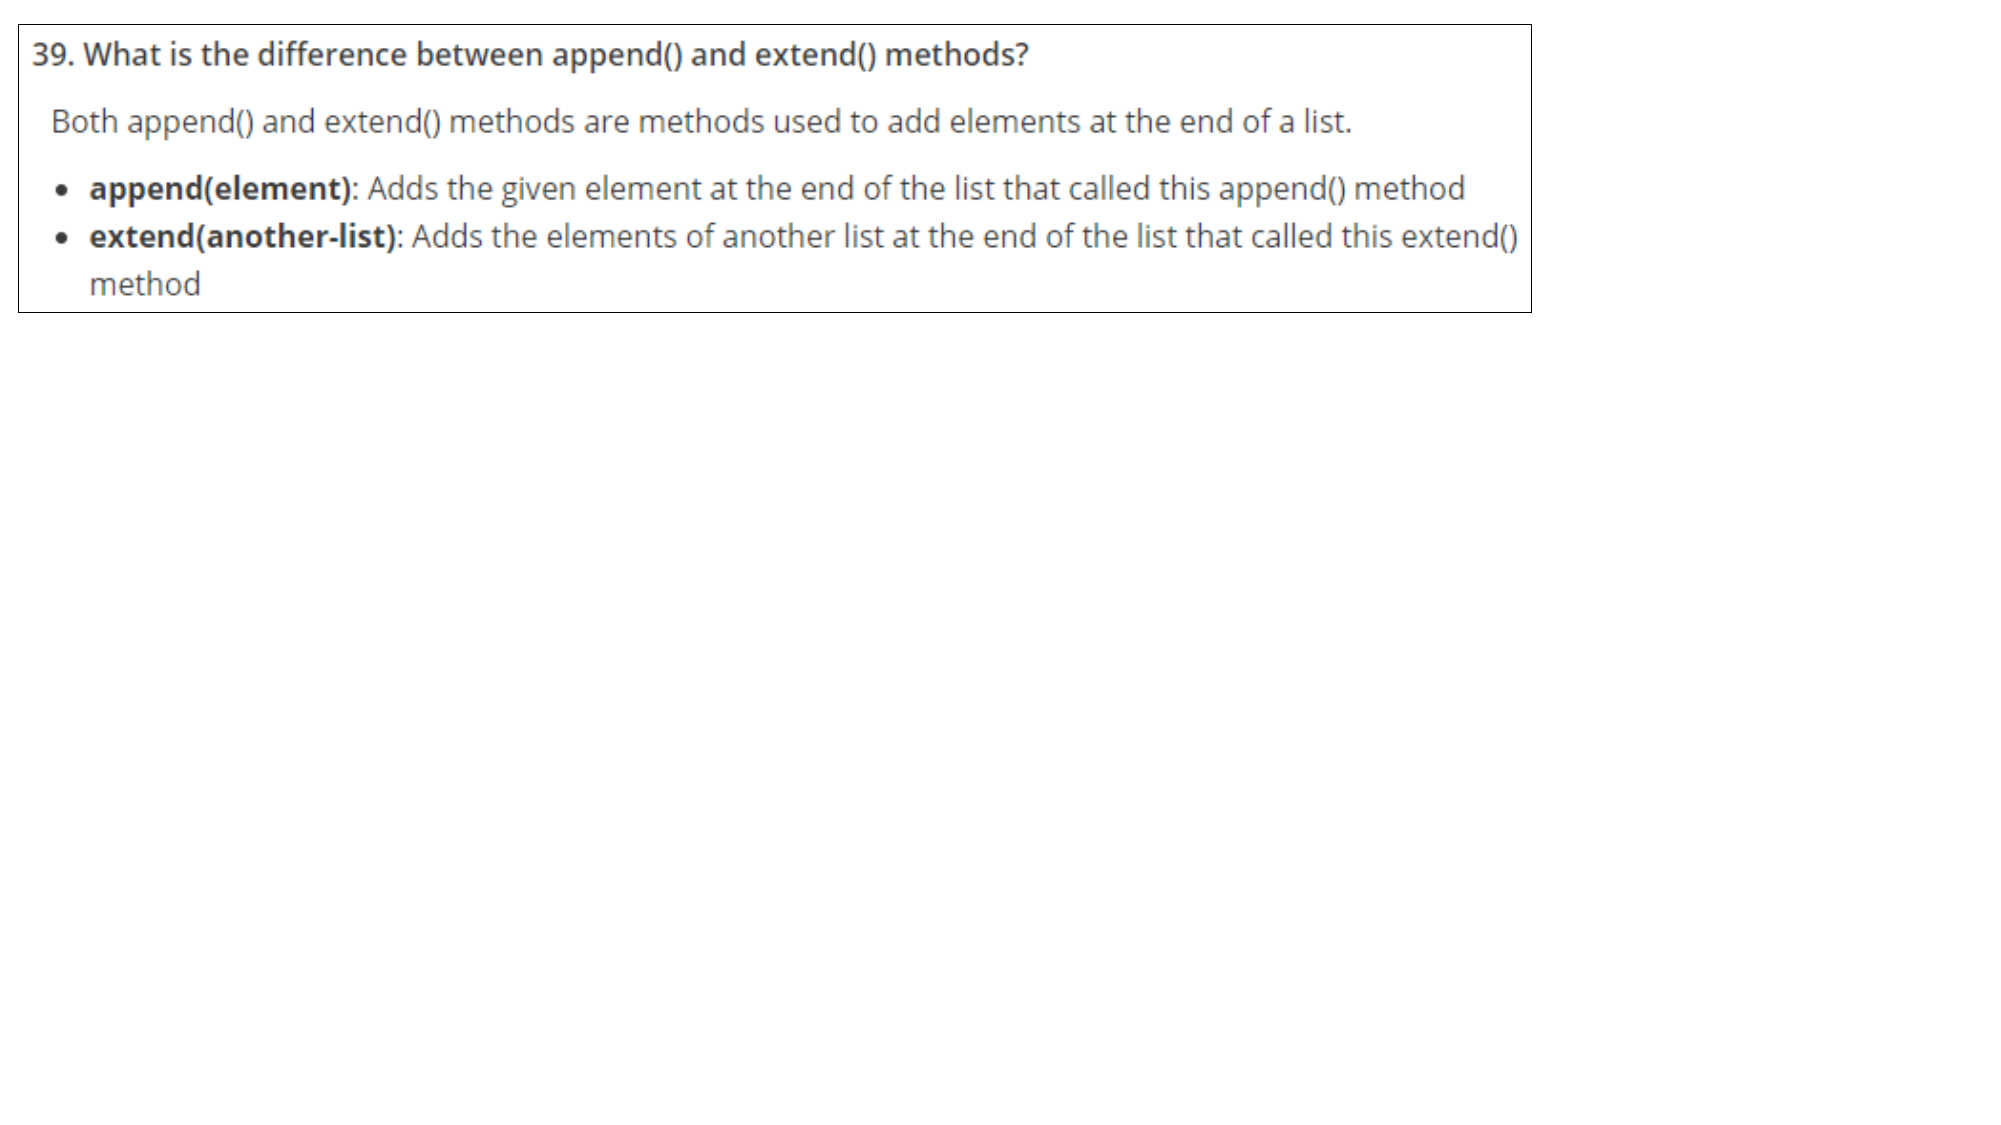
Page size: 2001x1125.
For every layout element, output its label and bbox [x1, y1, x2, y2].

picture [18, 24, 1532, 313]
